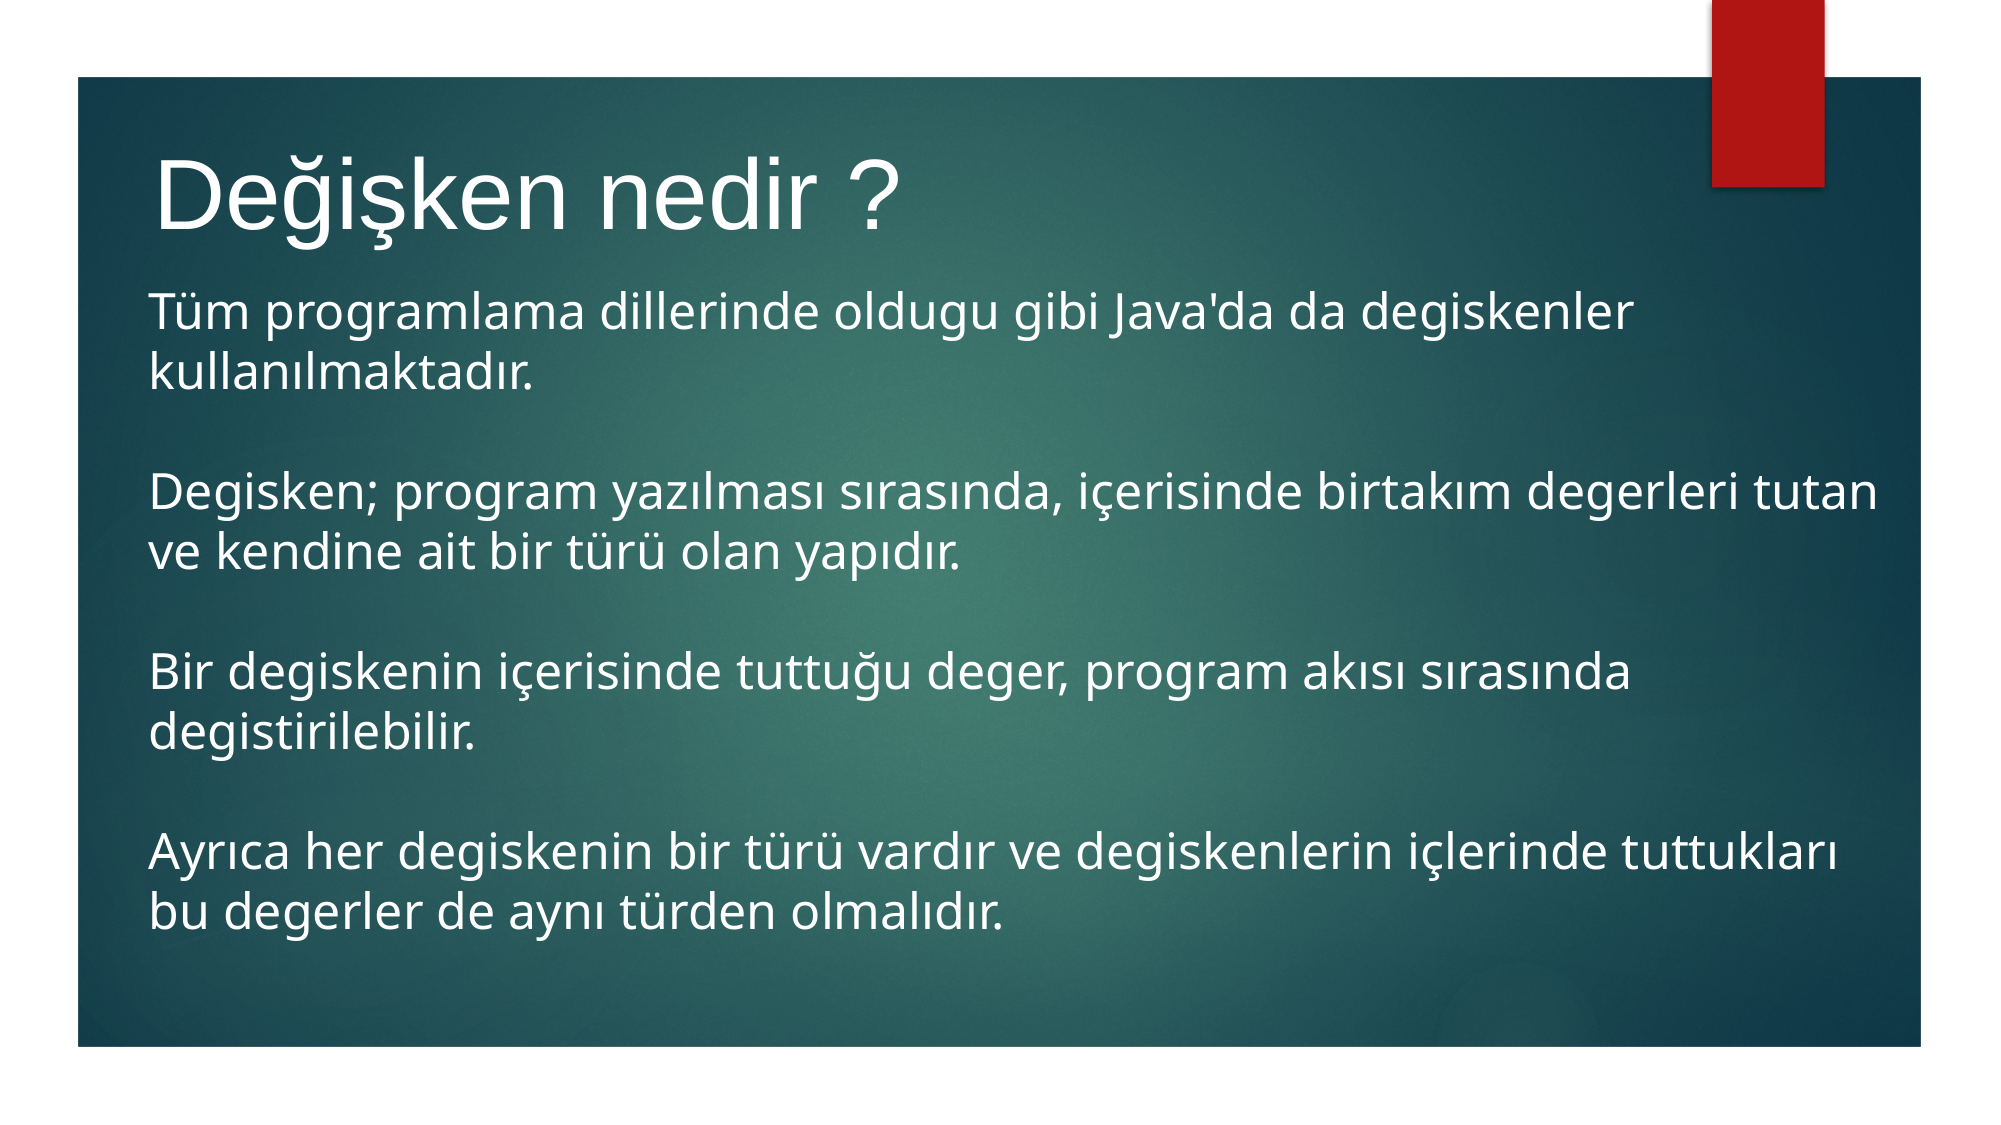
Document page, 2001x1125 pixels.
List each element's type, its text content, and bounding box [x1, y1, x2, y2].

text_box Değişken nedir ? [138, 122, 918, 257]
text_box Tüm programlama dillerinde oldugu gibi Java'da da degiskenler kullanılmaktadır. Degisken; program yazılması sırasında, içerisinde birtakım degerleri tutan ve kendine ait bir türü olan yapıdır. Bir degiskenin içerisinde tuttuğu deger, program akısı sırasında degistirilebilir. Ayrıca her degiskenin bir türü vardır ve degiskenlerin içlerinde tuttukları bu degerler de aynı türden olmalıdır. [133, 272, 1907, 947]
